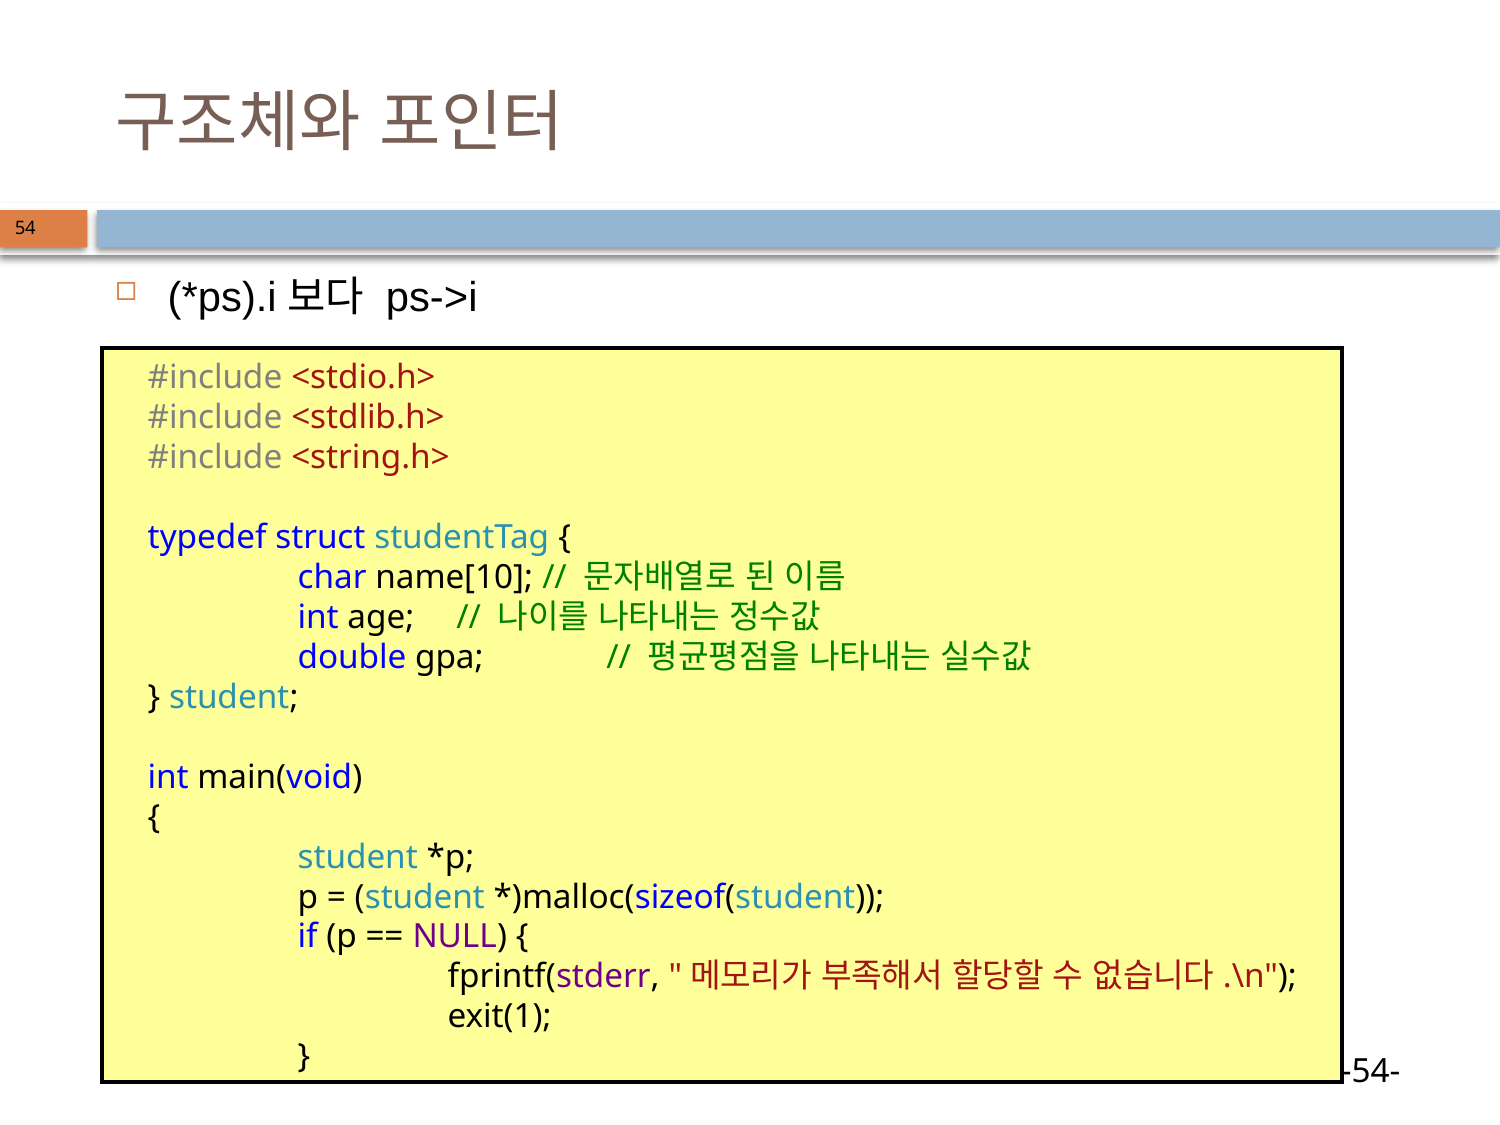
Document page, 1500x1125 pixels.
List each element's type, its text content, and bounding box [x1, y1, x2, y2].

slide_number 54 [0, 208, 88, 249]
title 구조체와 포인터 [100, 37, 1438, 200]
text_box #include <stdio.h> #include <stdlib.h> #include <string.h> typedef struct studentTag { char name[10]; // 문자배열로 된 이름 int age; // 나이를 나타내는 정수값 double gpa; // 평균평점을 나타내는 실수값 } student; int main(void) { student *p; p = (student *)malloc(sizeof(student)); if (p == NULL) { fprintf(stderr, "메모리가 부족해서 할당할 수 없습니다.\n"); exit(1); } [101, 348, 1343, 1082]
list (*ps).i보다 ps->i [100, 262, 1438, 341]
